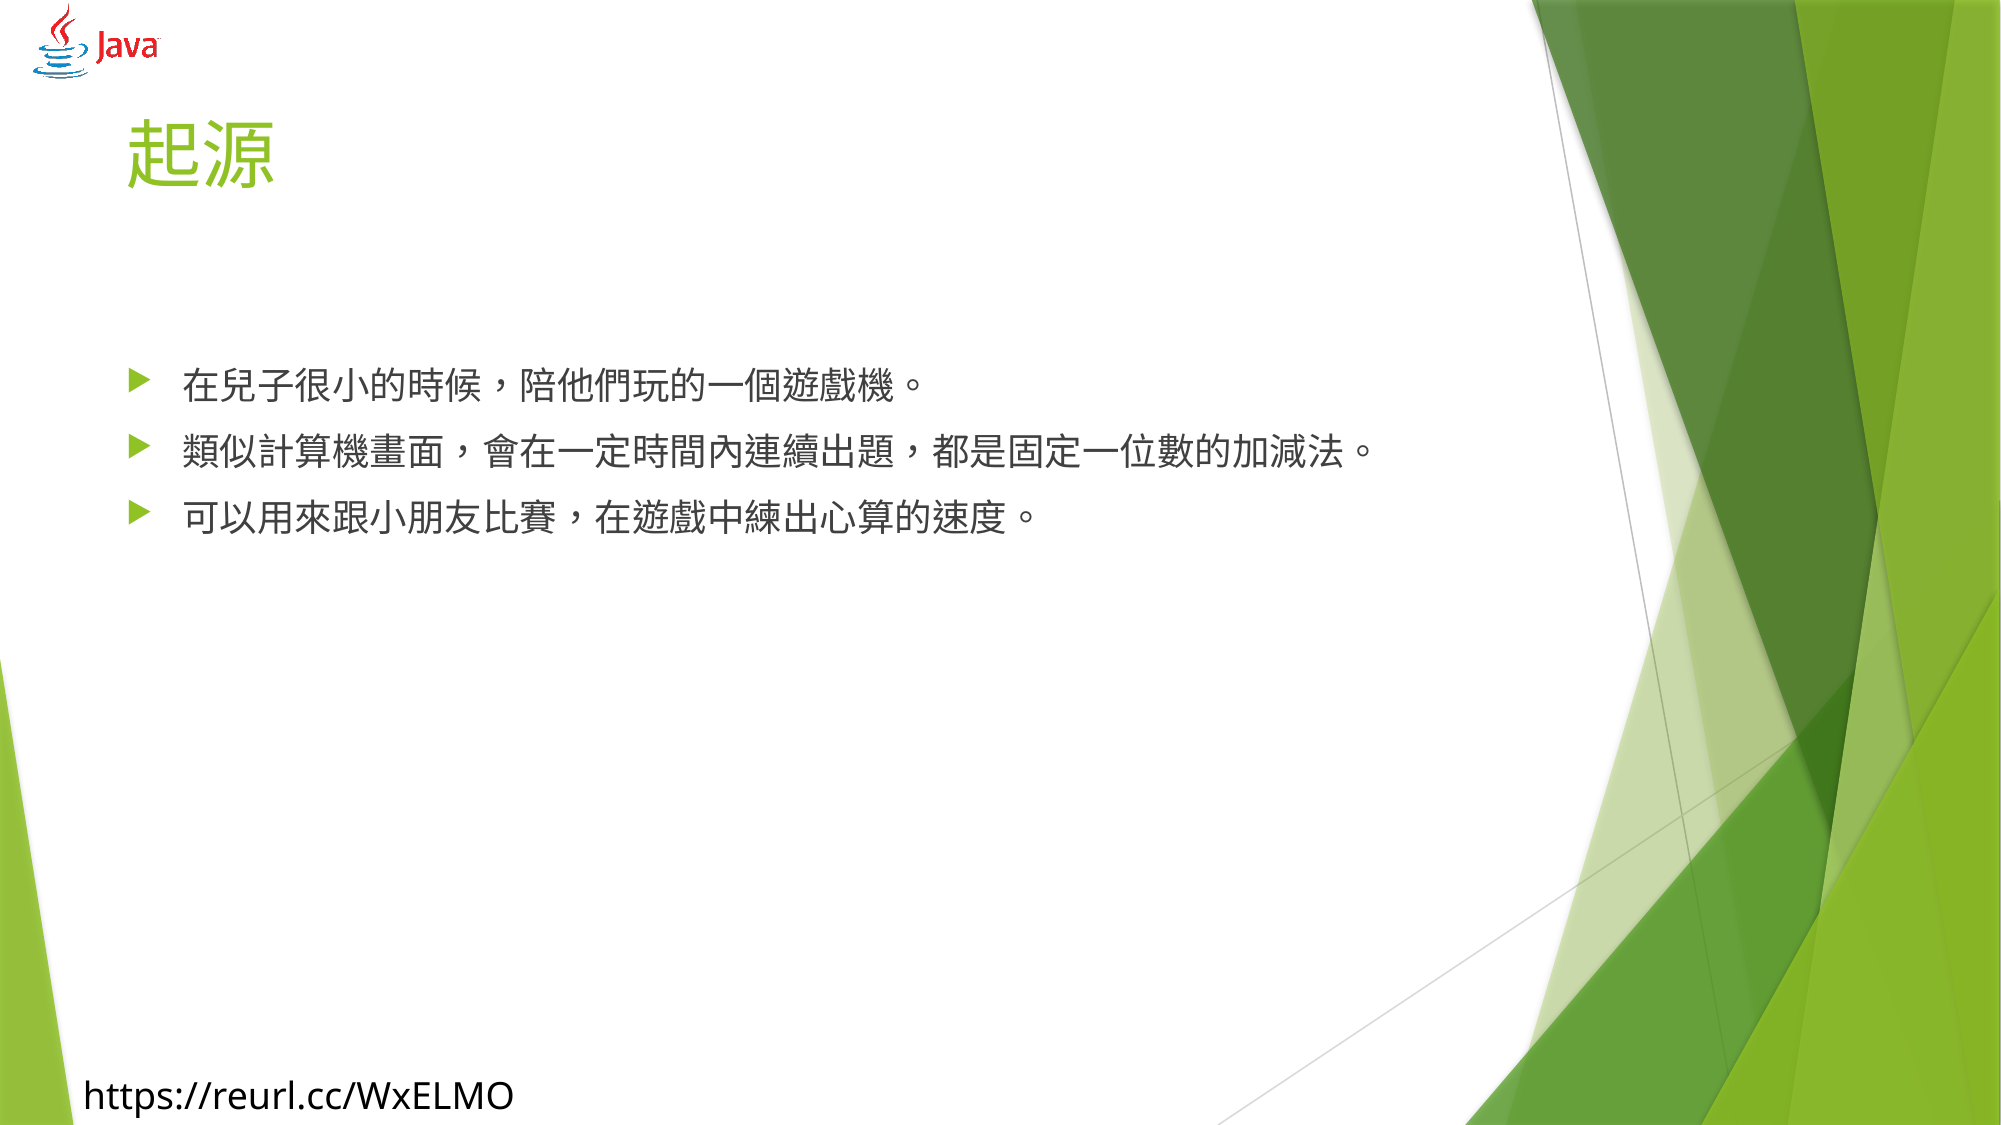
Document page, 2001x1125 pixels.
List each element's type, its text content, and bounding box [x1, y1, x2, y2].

picture [27, 1, 165, 79]
title 起源 [111, 99, 1522, 317]
list 在兒子很小的時候，陪他們玩的一個遊戲機。 類似計算機畫面，會在一定時間內連續出題，都是固定一位數的加減法。 可以用來跟小朋友比賽，在遊戲中練出心算的速度。 [111, 354, 1522, 992]
